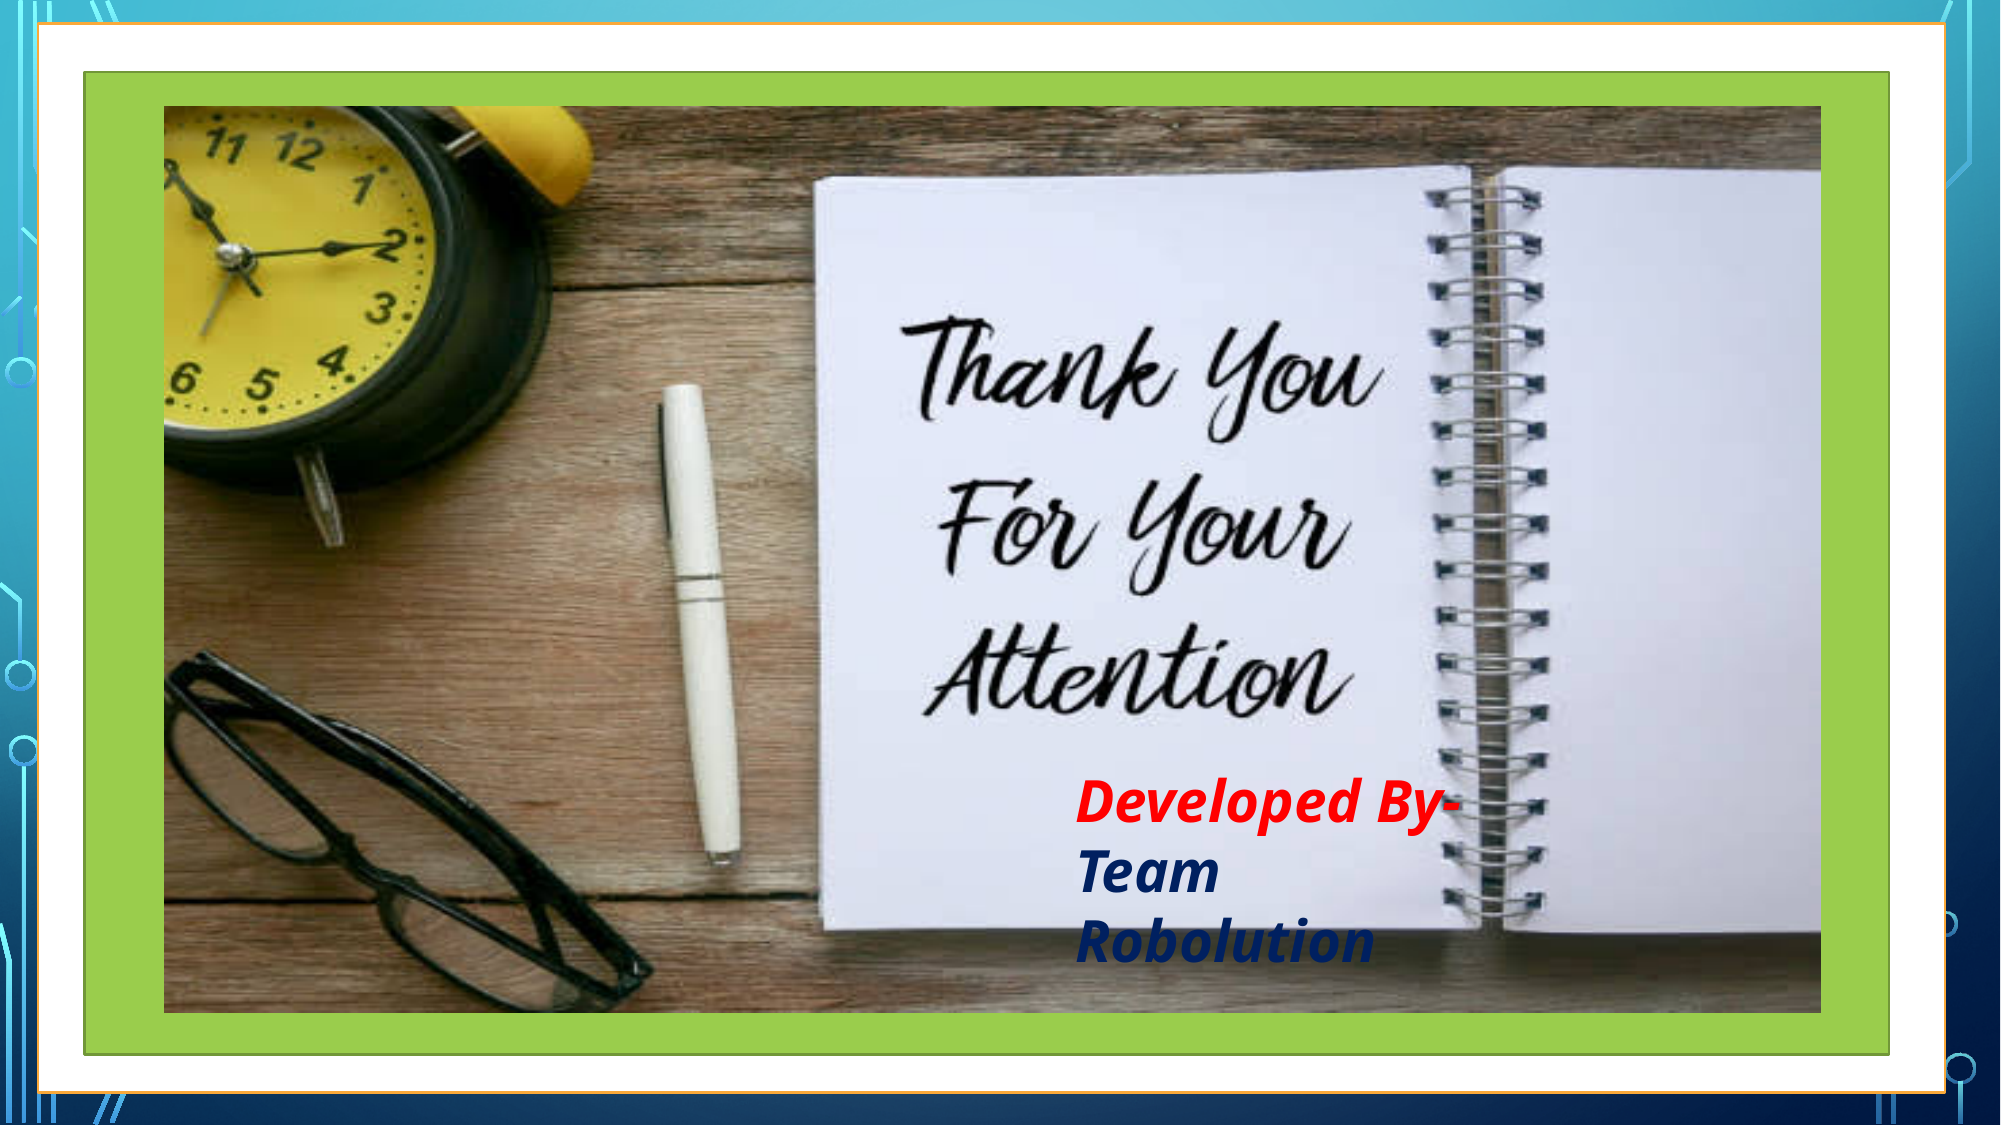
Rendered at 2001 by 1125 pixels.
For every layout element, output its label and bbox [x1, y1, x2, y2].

text_box [83, 71, 1890, 1056]
text_box [37, 22, 1946, 1094]
picture [164, 106, 1821, 1013]
